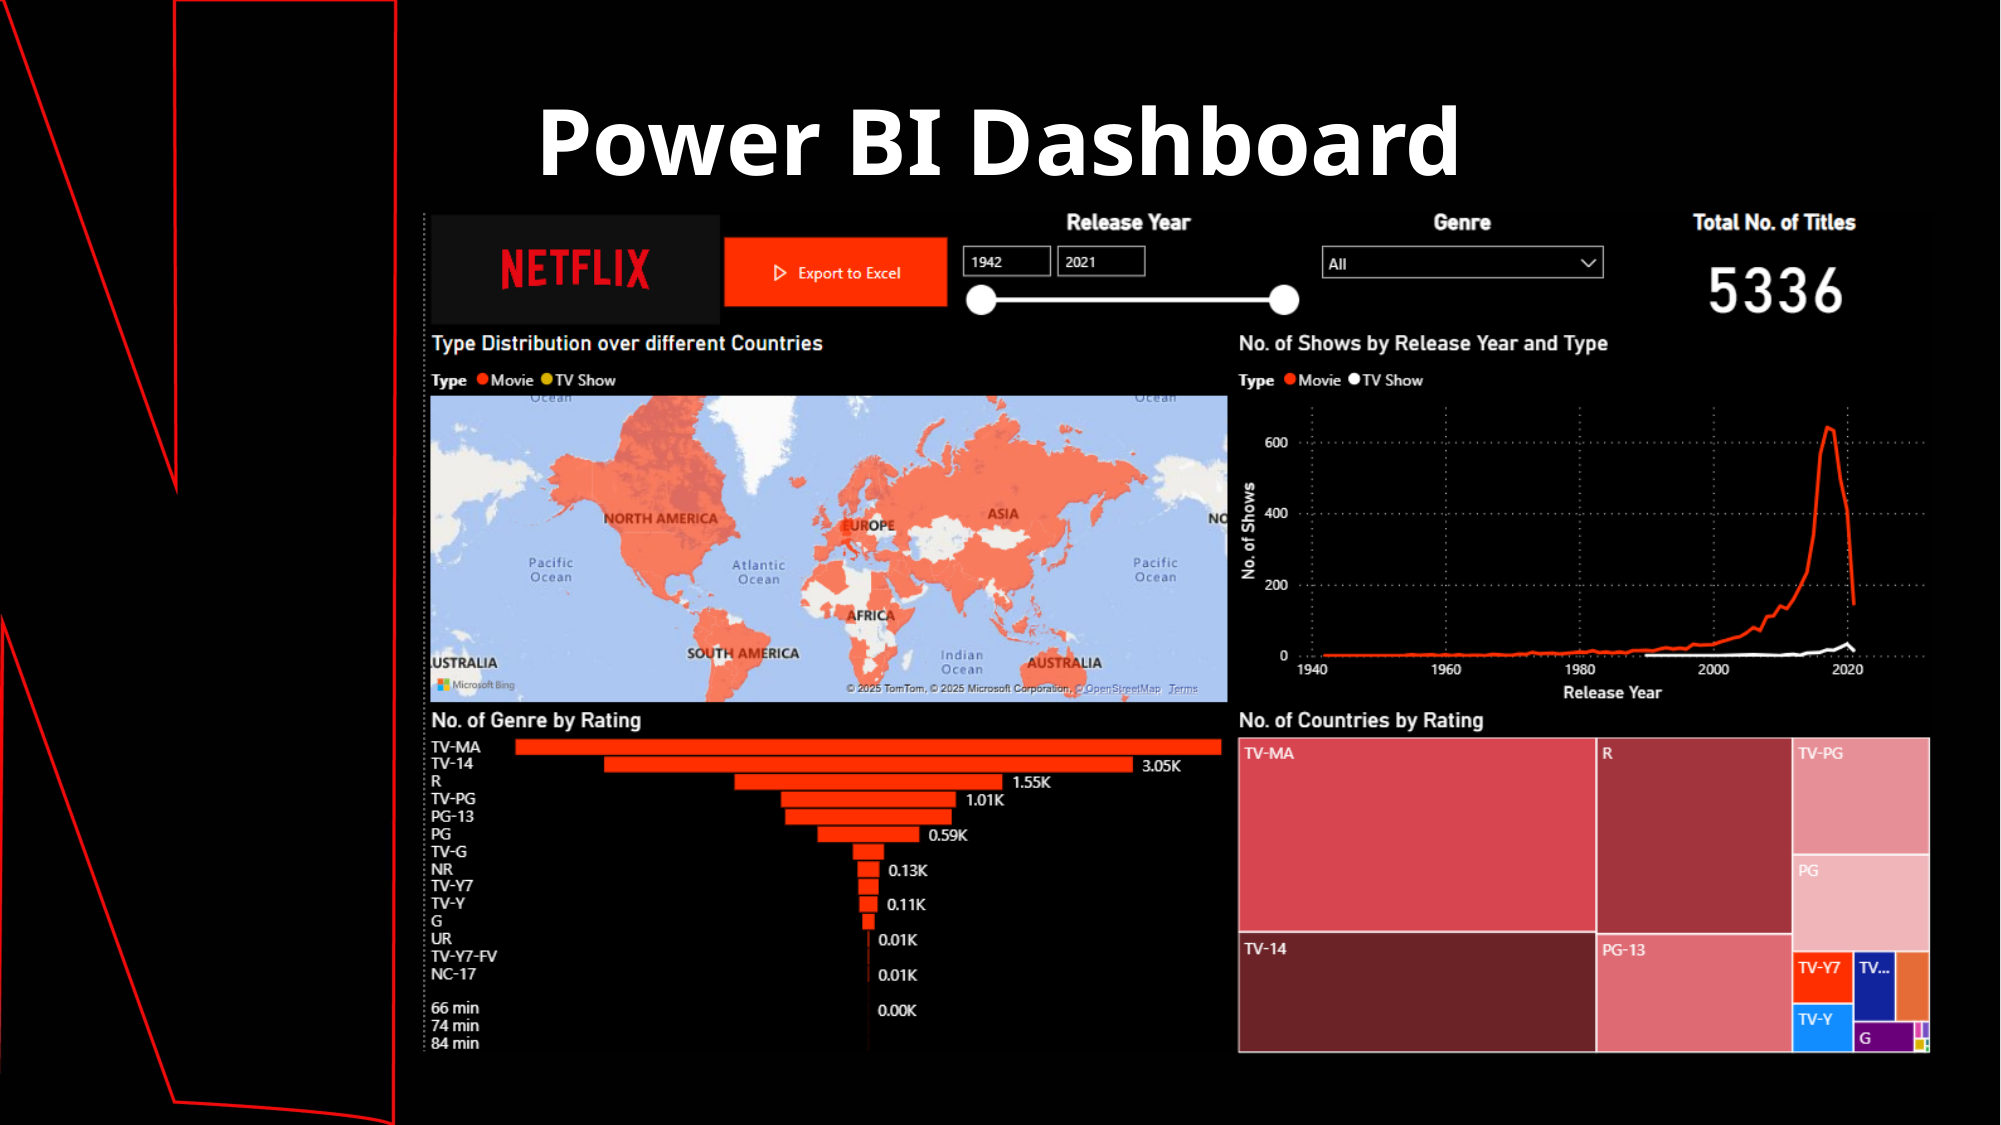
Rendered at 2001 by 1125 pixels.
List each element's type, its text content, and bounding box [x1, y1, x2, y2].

picture [0, 0, 2001, 1125]
title Power BI Dashboard [99, 45, 1900, 233]
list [422, 213, 1934, 1054]
